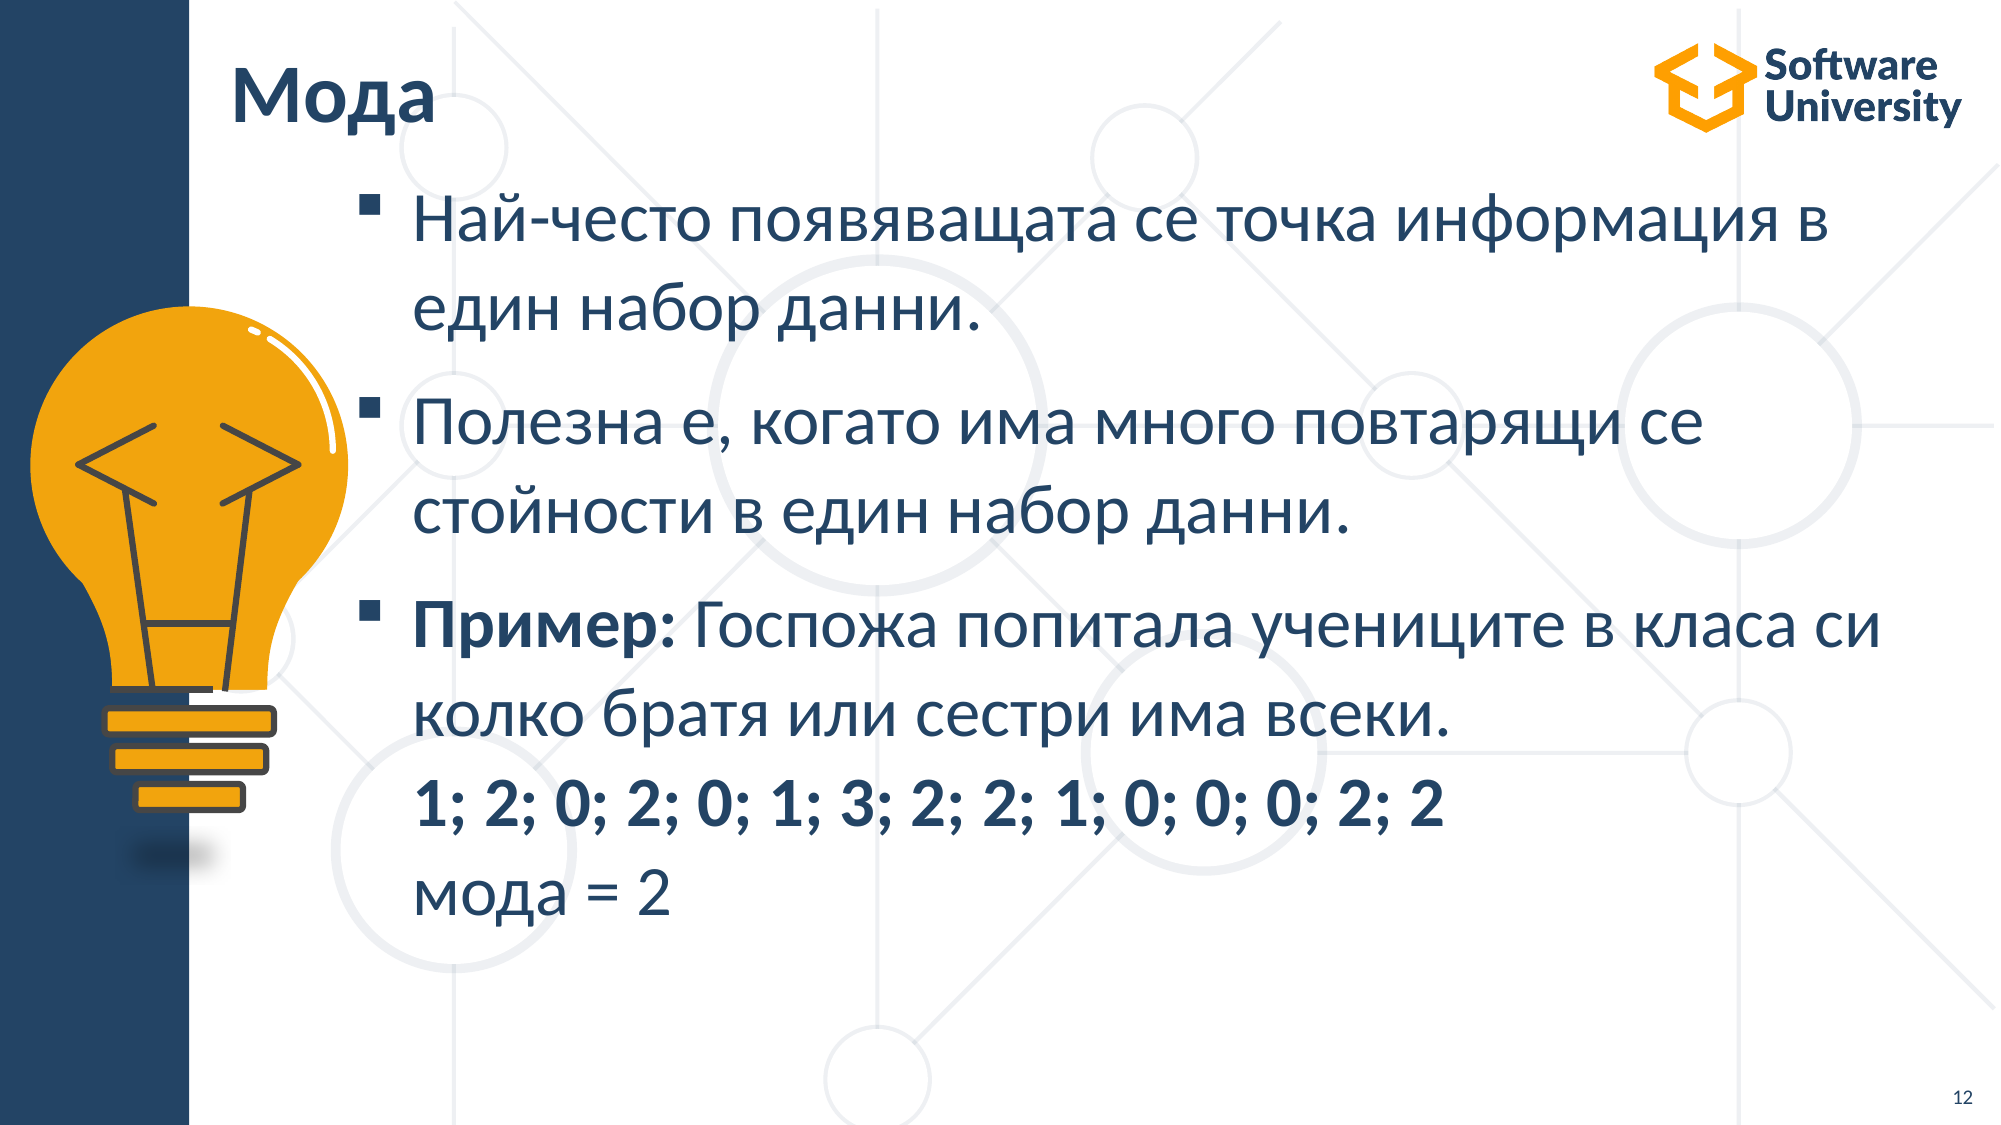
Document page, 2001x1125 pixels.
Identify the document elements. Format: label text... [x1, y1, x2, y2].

picture [1641, 31, 1973, 145]
slide_number 12 [1927, 1071, 1989, 1117]
list Най-често появяващата се точка информация в един набор данни. Полезна е, когато има много повтарящи се стойности в един набор данни. Пример: Госпожа попитала учениците в класа си колко братя или сестри има всеки. 1; 2; 0; 2; 0; 1; 3; 2; 2; 1; 0; 0; 0; 2; 2 мода = 2 [336, 160, 1989, 1071]
title Мода [212, 16, 1628, 162]
